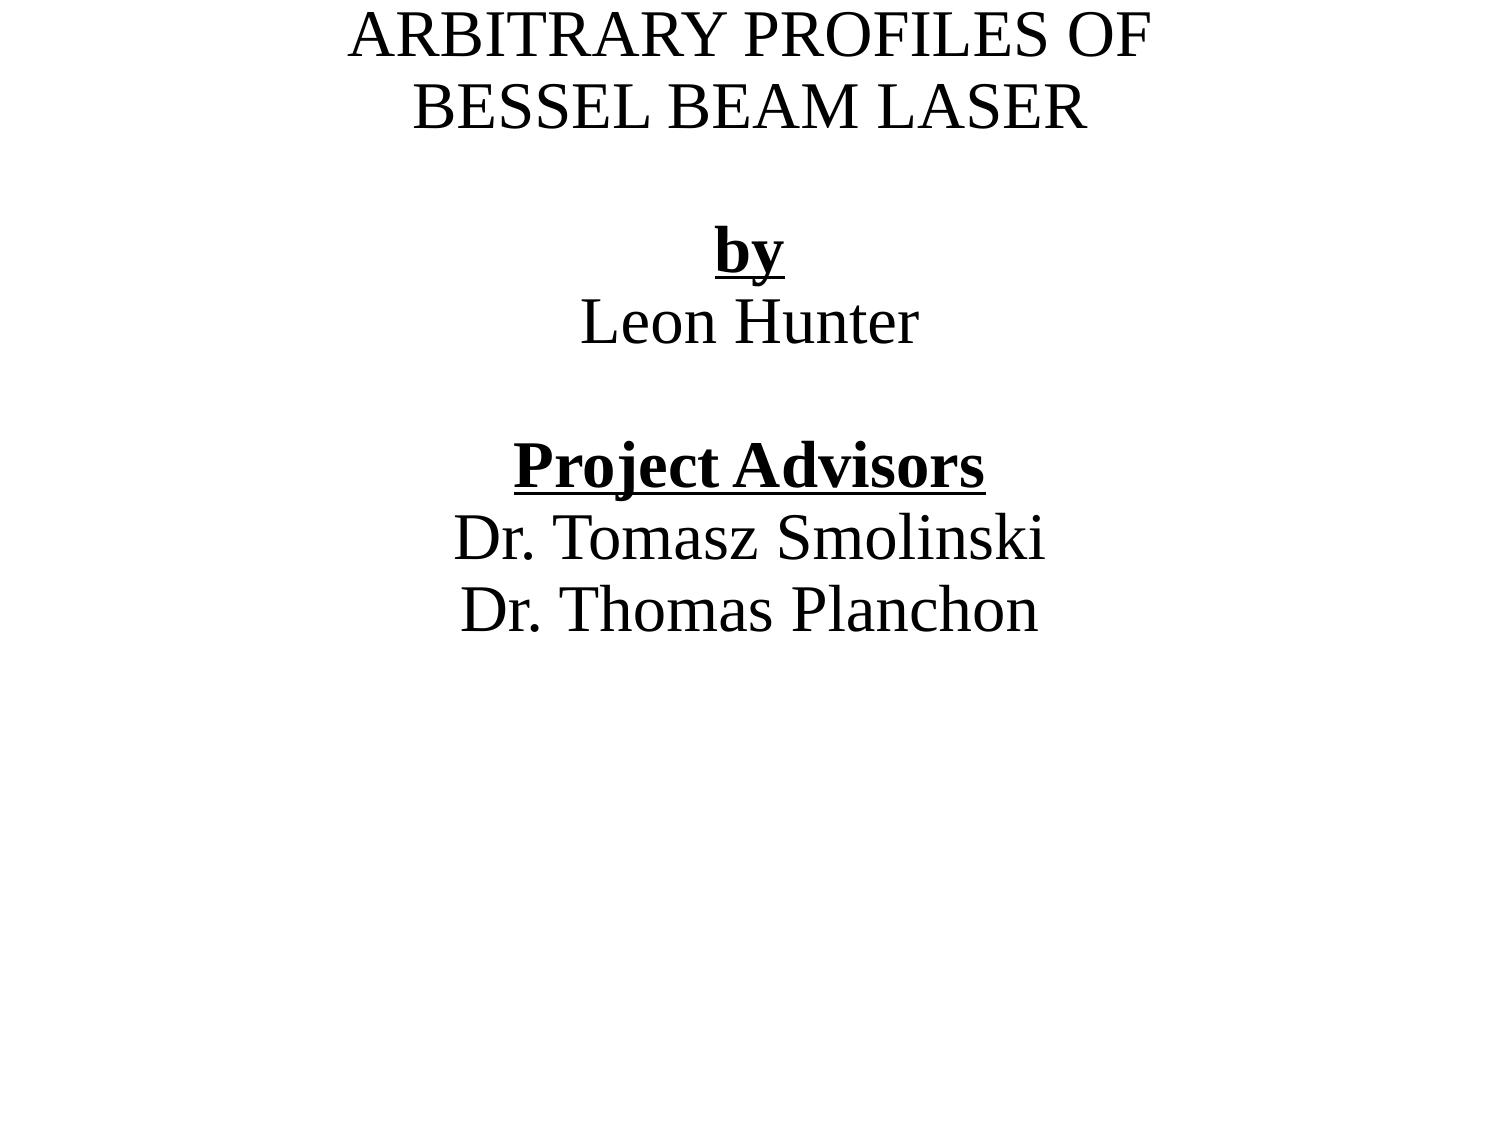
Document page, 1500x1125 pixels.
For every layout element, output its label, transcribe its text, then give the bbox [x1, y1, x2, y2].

title Title IMPROVING IMAGING BY USING GENETIC ALGORITHMS TO FIND ARBITRARY PROFILES OF BESSEL BEAM LASER by Leon Hunter Project Advisors Dr. Tomasz Smolinski Dr. Thomas Planchon [112, 412, 1388, 654]
